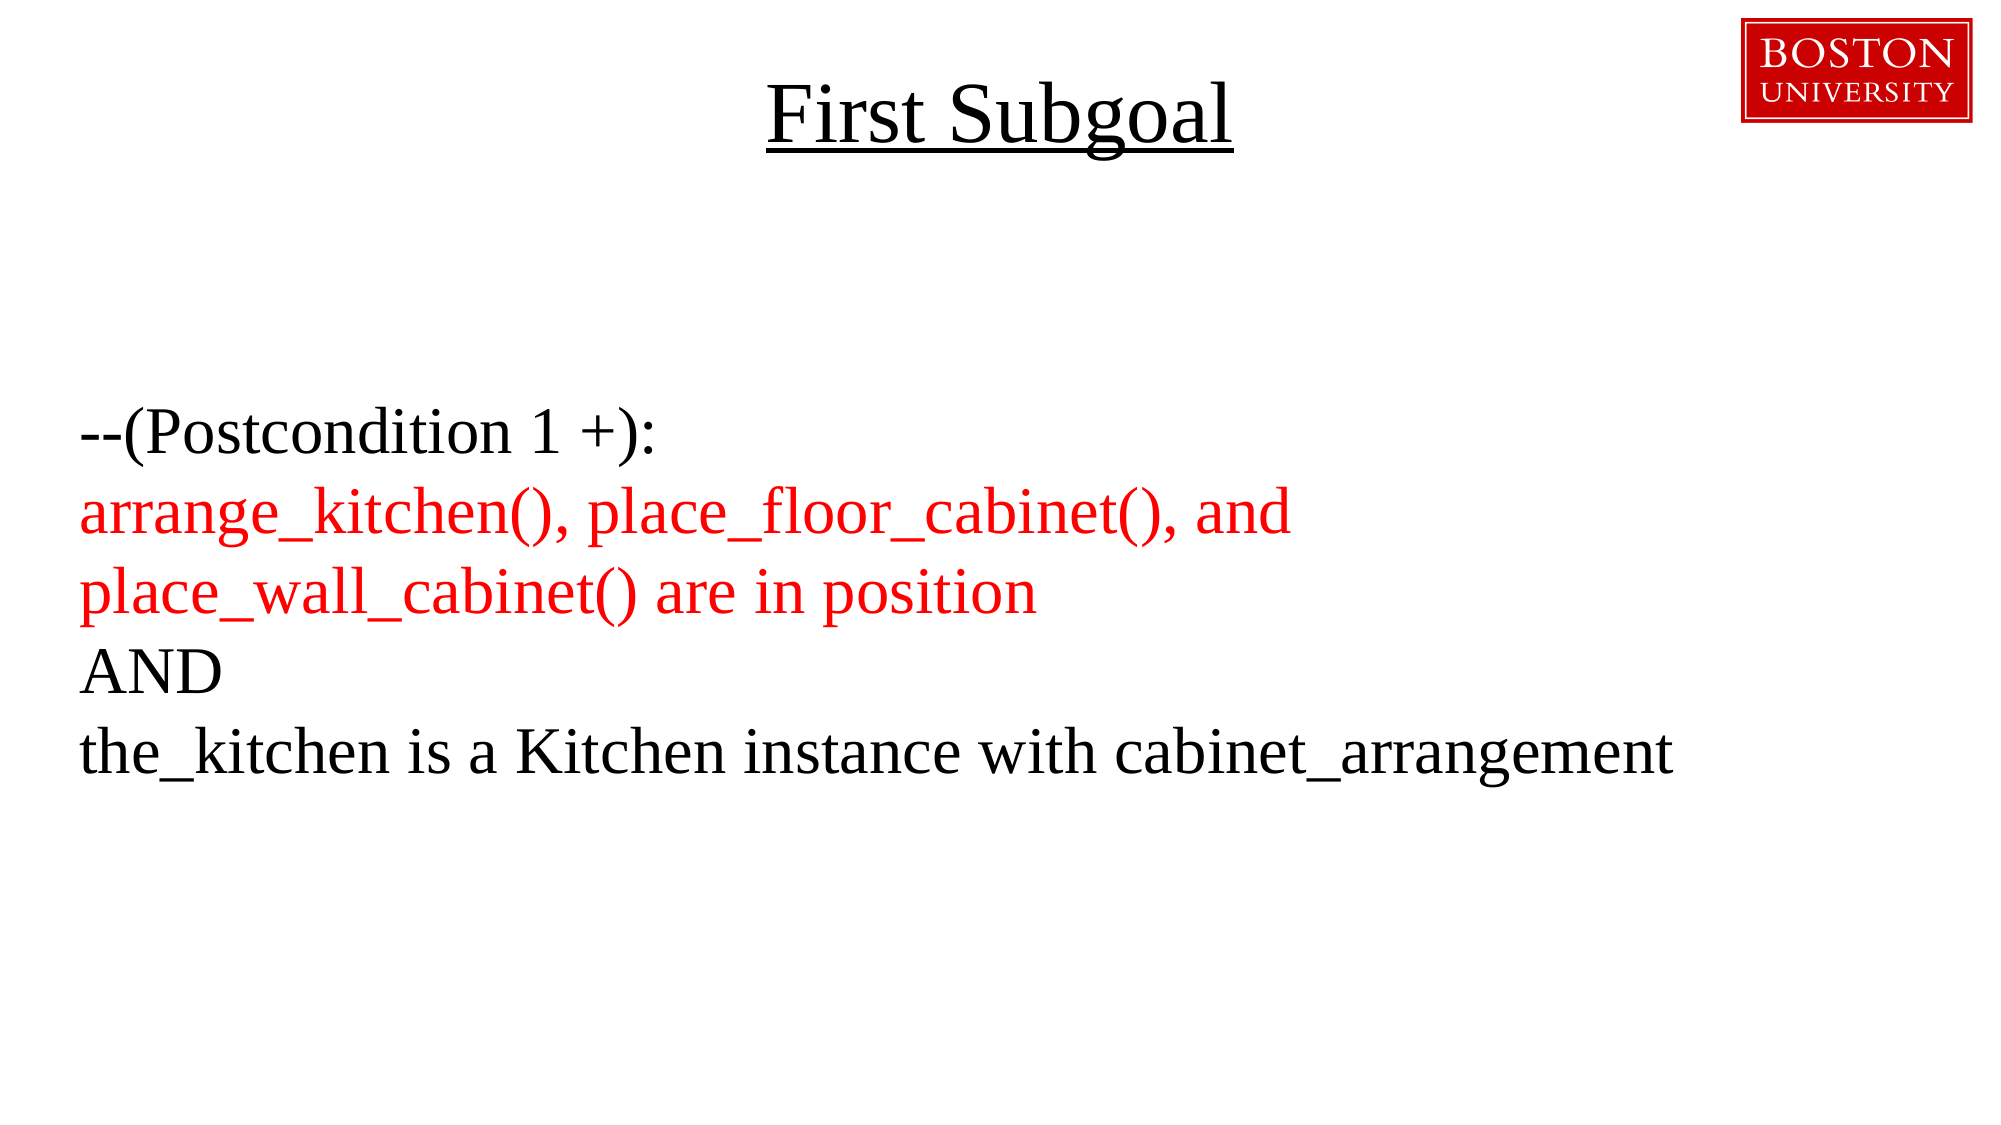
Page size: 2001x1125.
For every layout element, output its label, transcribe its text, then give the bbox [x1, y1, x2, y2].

text_box --(Postcondition 1 +): arrange_kitchen(), place_floor_cabinet(), and place_wall_cabinet() are in position AND the_kitchen is a Kitchen instance with cabinet_arrangement [79, 386, 1709, 787]
picture [1741, 18, 1973, 123]
title First Subgoal [137, 59, 1863, 170]
